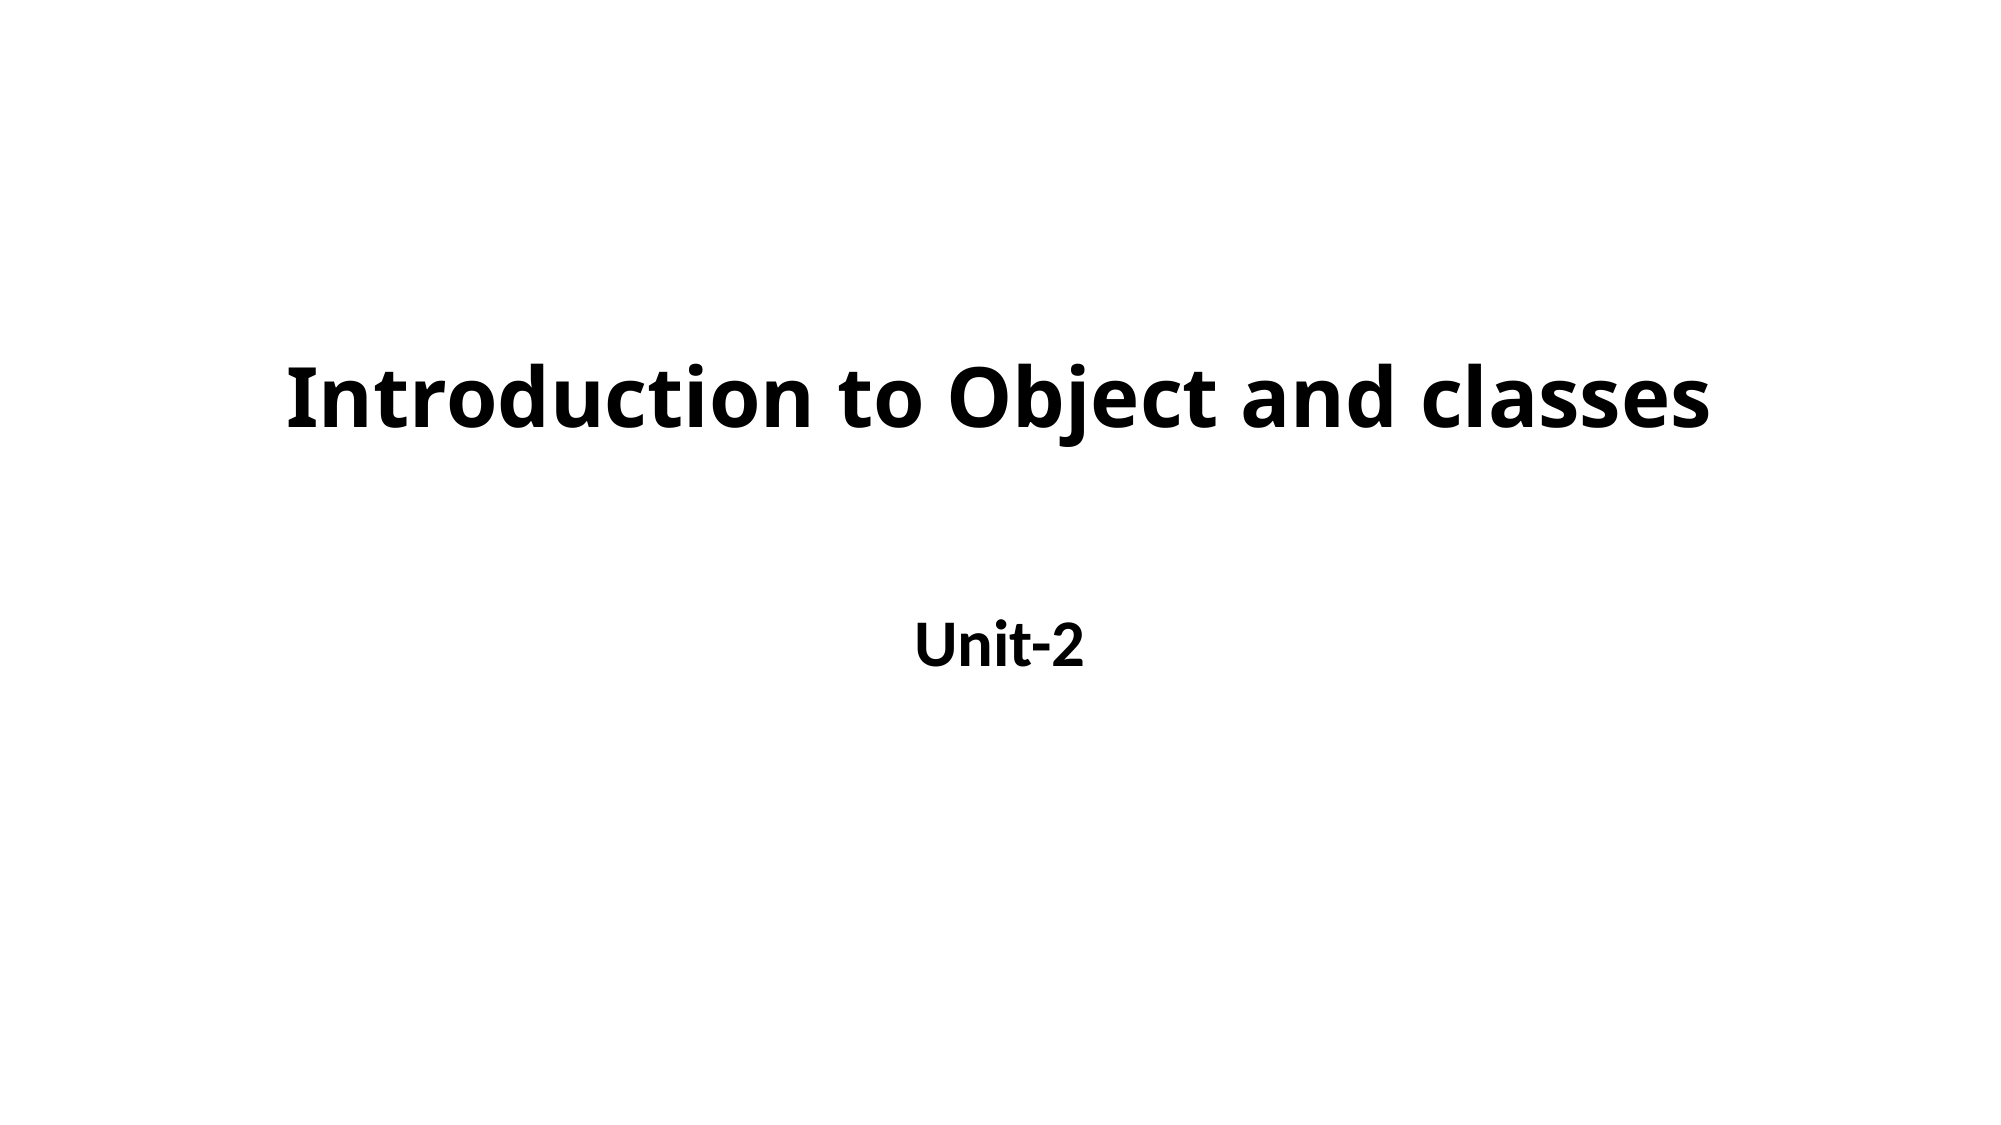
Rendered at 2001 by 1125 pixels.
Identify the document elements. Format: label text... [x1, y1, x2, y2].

title Introduction to Object and classes [249, 347, 1750, 504]
subtitle Unit-2 [249, 601, 1750, 821]
